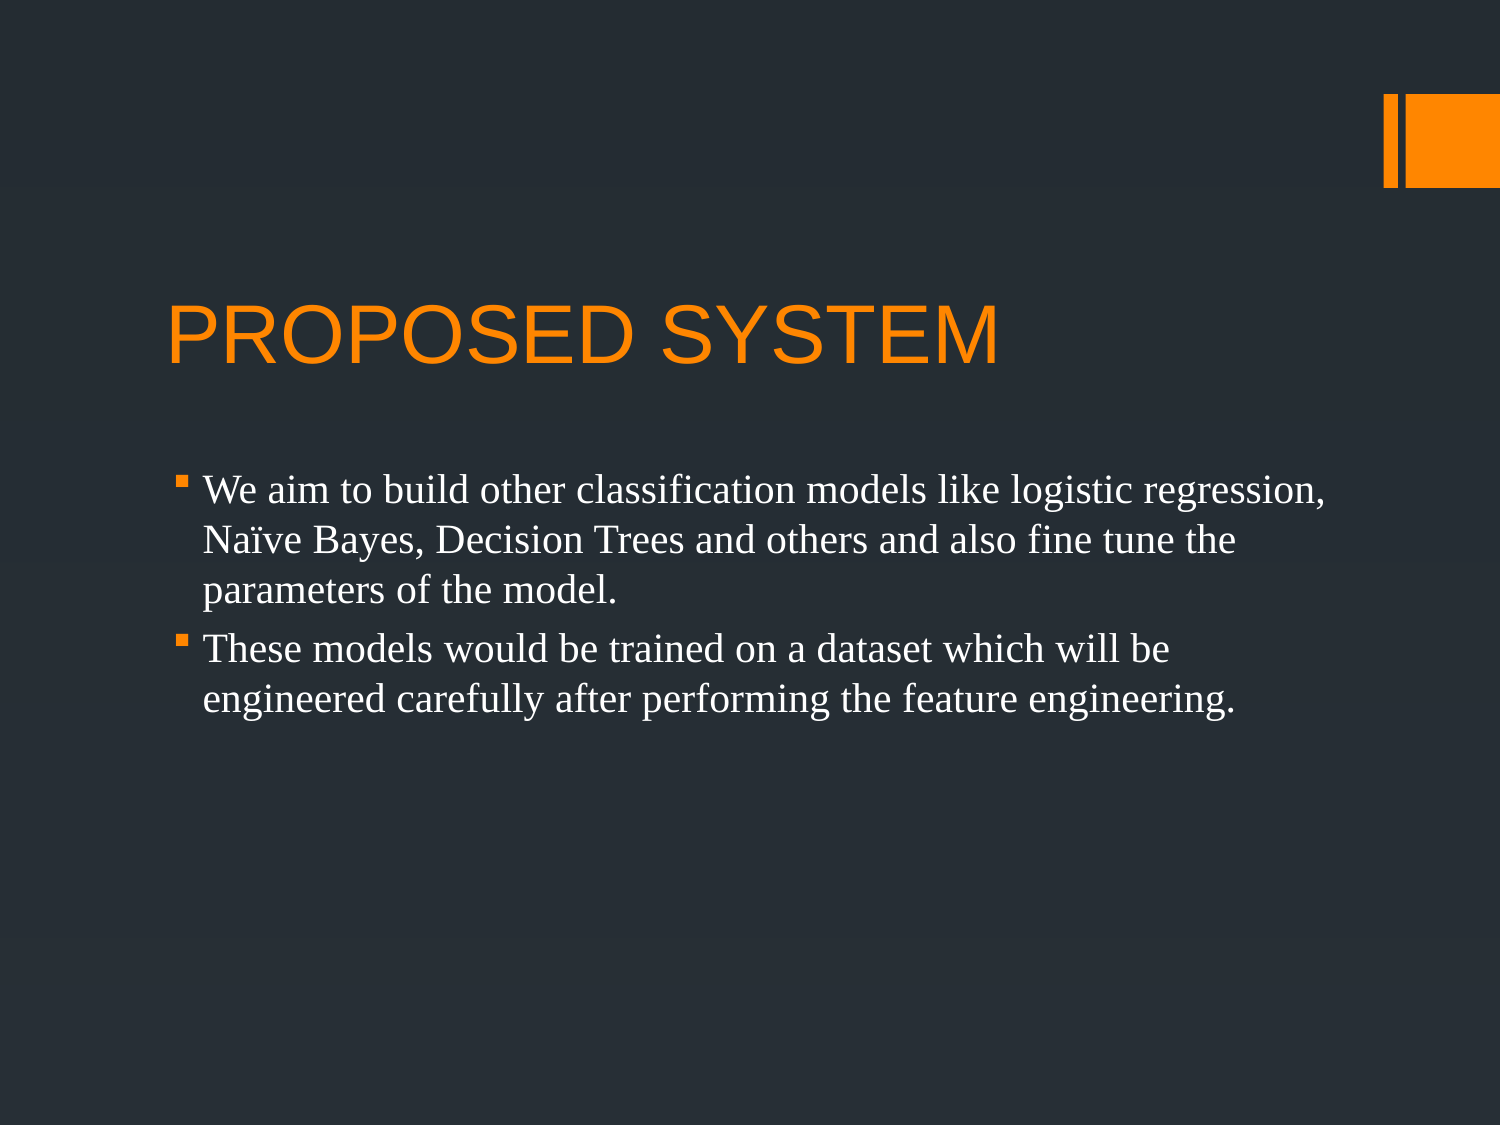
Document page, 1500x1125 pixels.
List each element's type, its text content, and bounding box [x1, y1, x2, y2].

list We aim to build other classification models like logistic regression, Naïve Bayes, Decision Trees and others and also fine tune the parameters of the model. These models would be trained on a dataset which will be engineered carefully after performing the feature engineering. [150, 454, 1350, 1035]
title PROPOSED SYSTEM [150, 237, 1350, 388]
